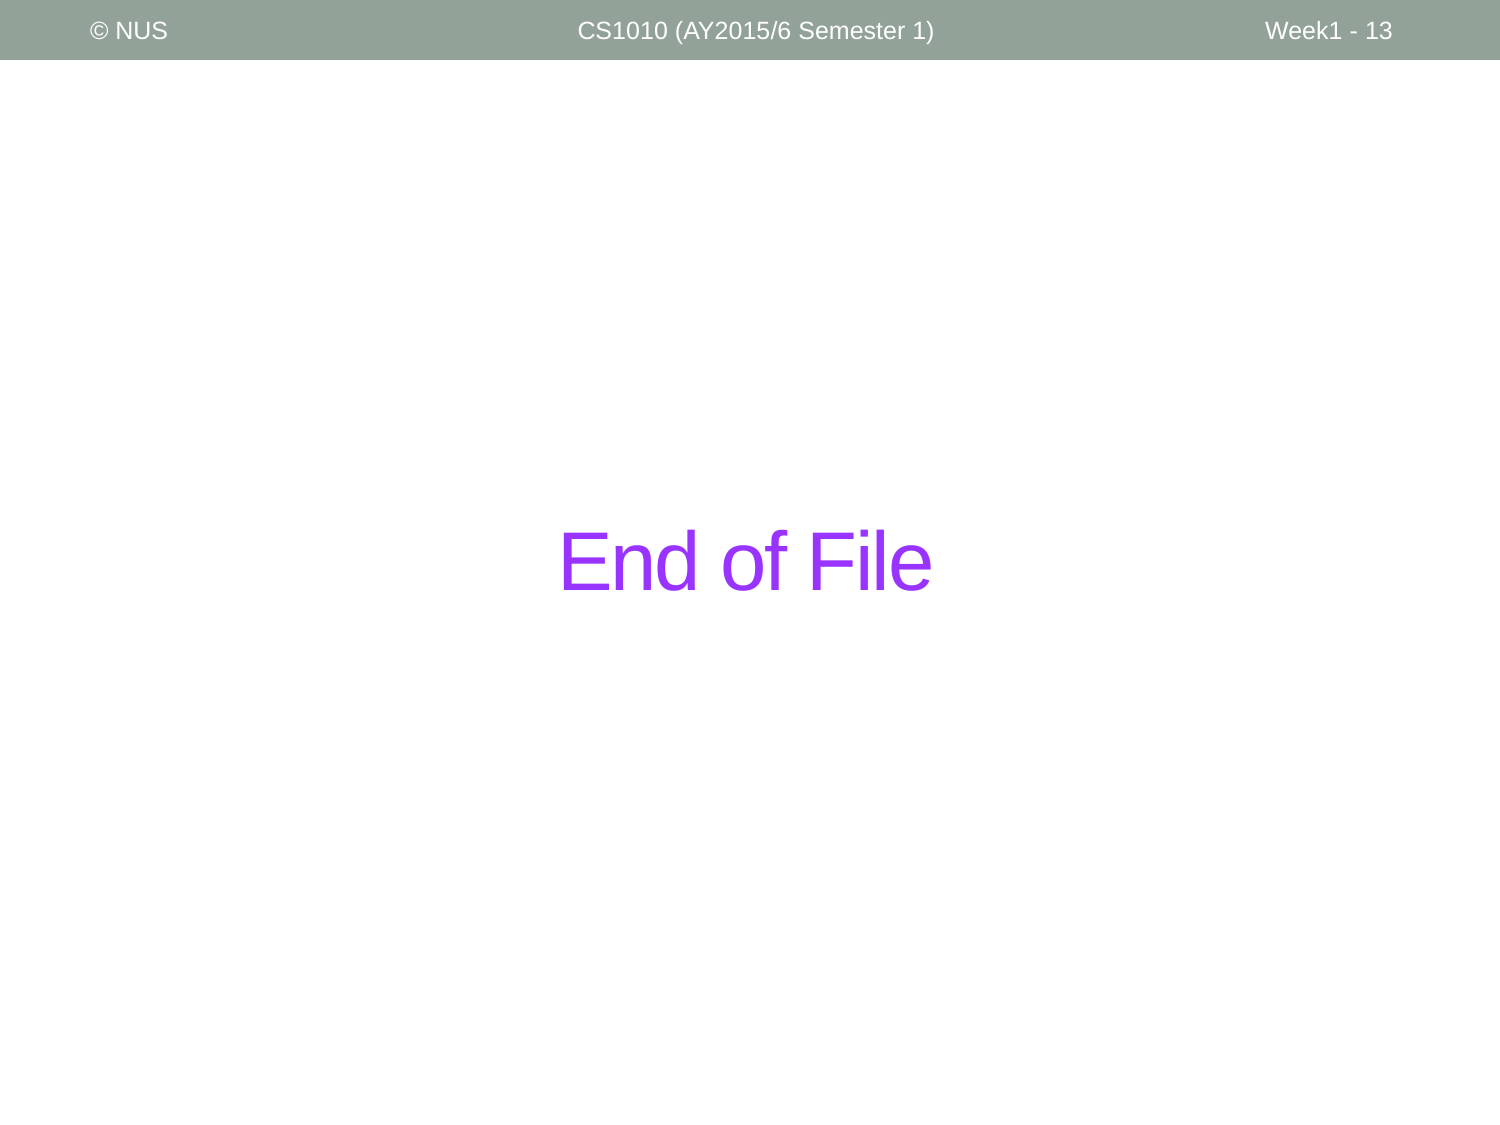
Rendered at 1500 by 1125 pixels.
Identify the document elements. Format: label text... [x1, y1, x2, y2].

title End of File [192, 463, 1300, 651]
slide_number © NUS [75, 3, 550, 57]
slide_number Week1 - 13 [1250, 3, 1425, 57]
footer CS1010 (AY2015/6 Semester 1) [562, 3, 1238, 57]
